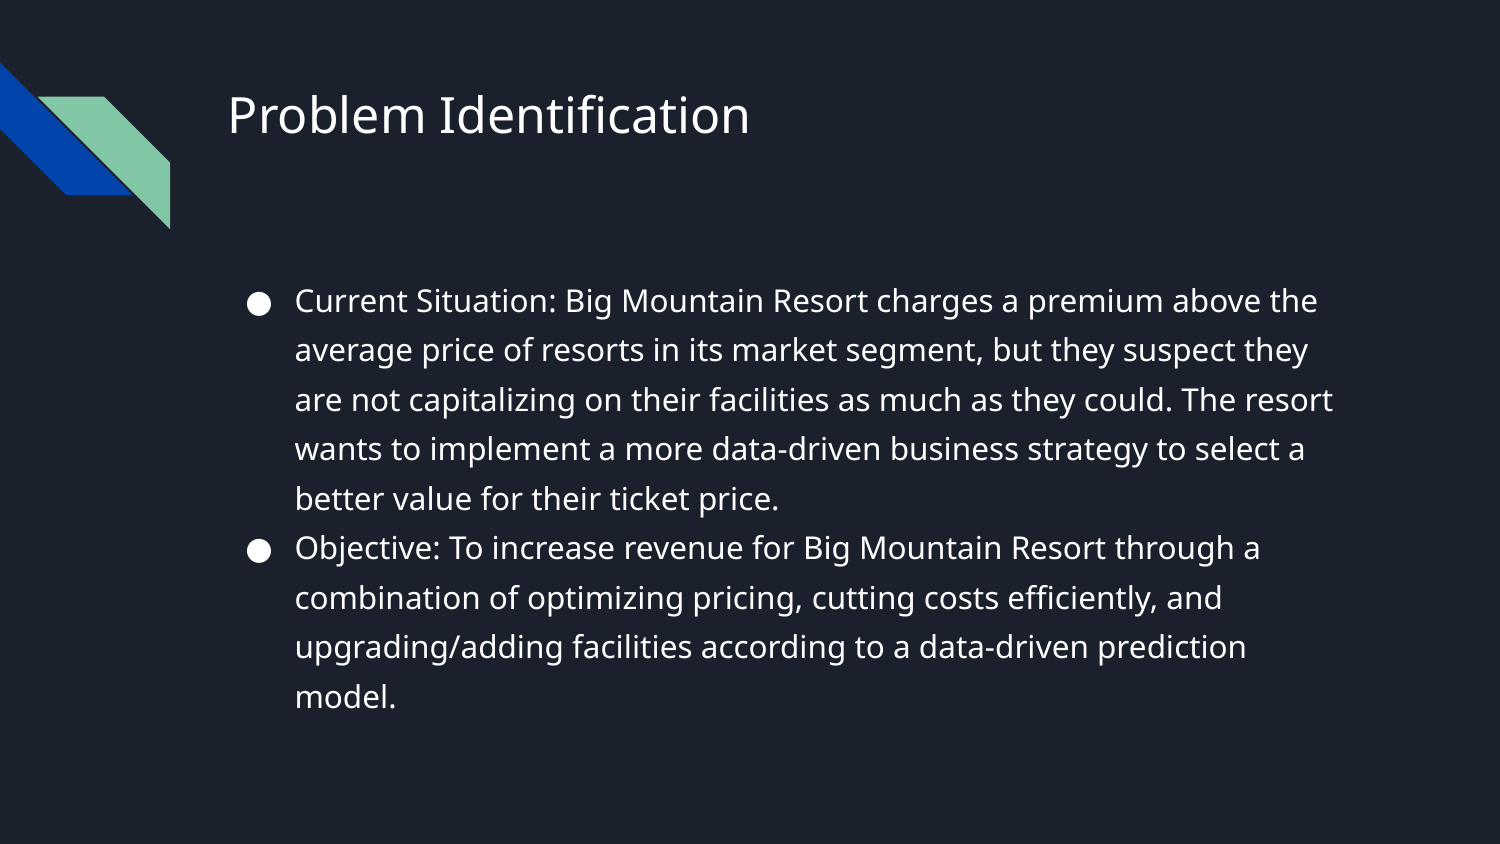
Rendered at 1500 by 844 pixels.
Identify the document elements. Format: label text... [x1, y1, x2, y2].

list Current Situation: Big Mountain Resort charges a premium above the average price of resorts in its market segment, but they suspect they are not capitalizing on their facilities as much as they could. The resort wants to implement a more data-driven business strategy to select a better value for their ticket price. Objective: To increase revenue for Big Mountain Resort through a combination of optimizing pricing, cutting costs efficiently, and upgrading/adding facilities according to a data-driven prediction model. [212, 257, 1368, 735]
title Problem Identification [212, 64, 1368, 215]
